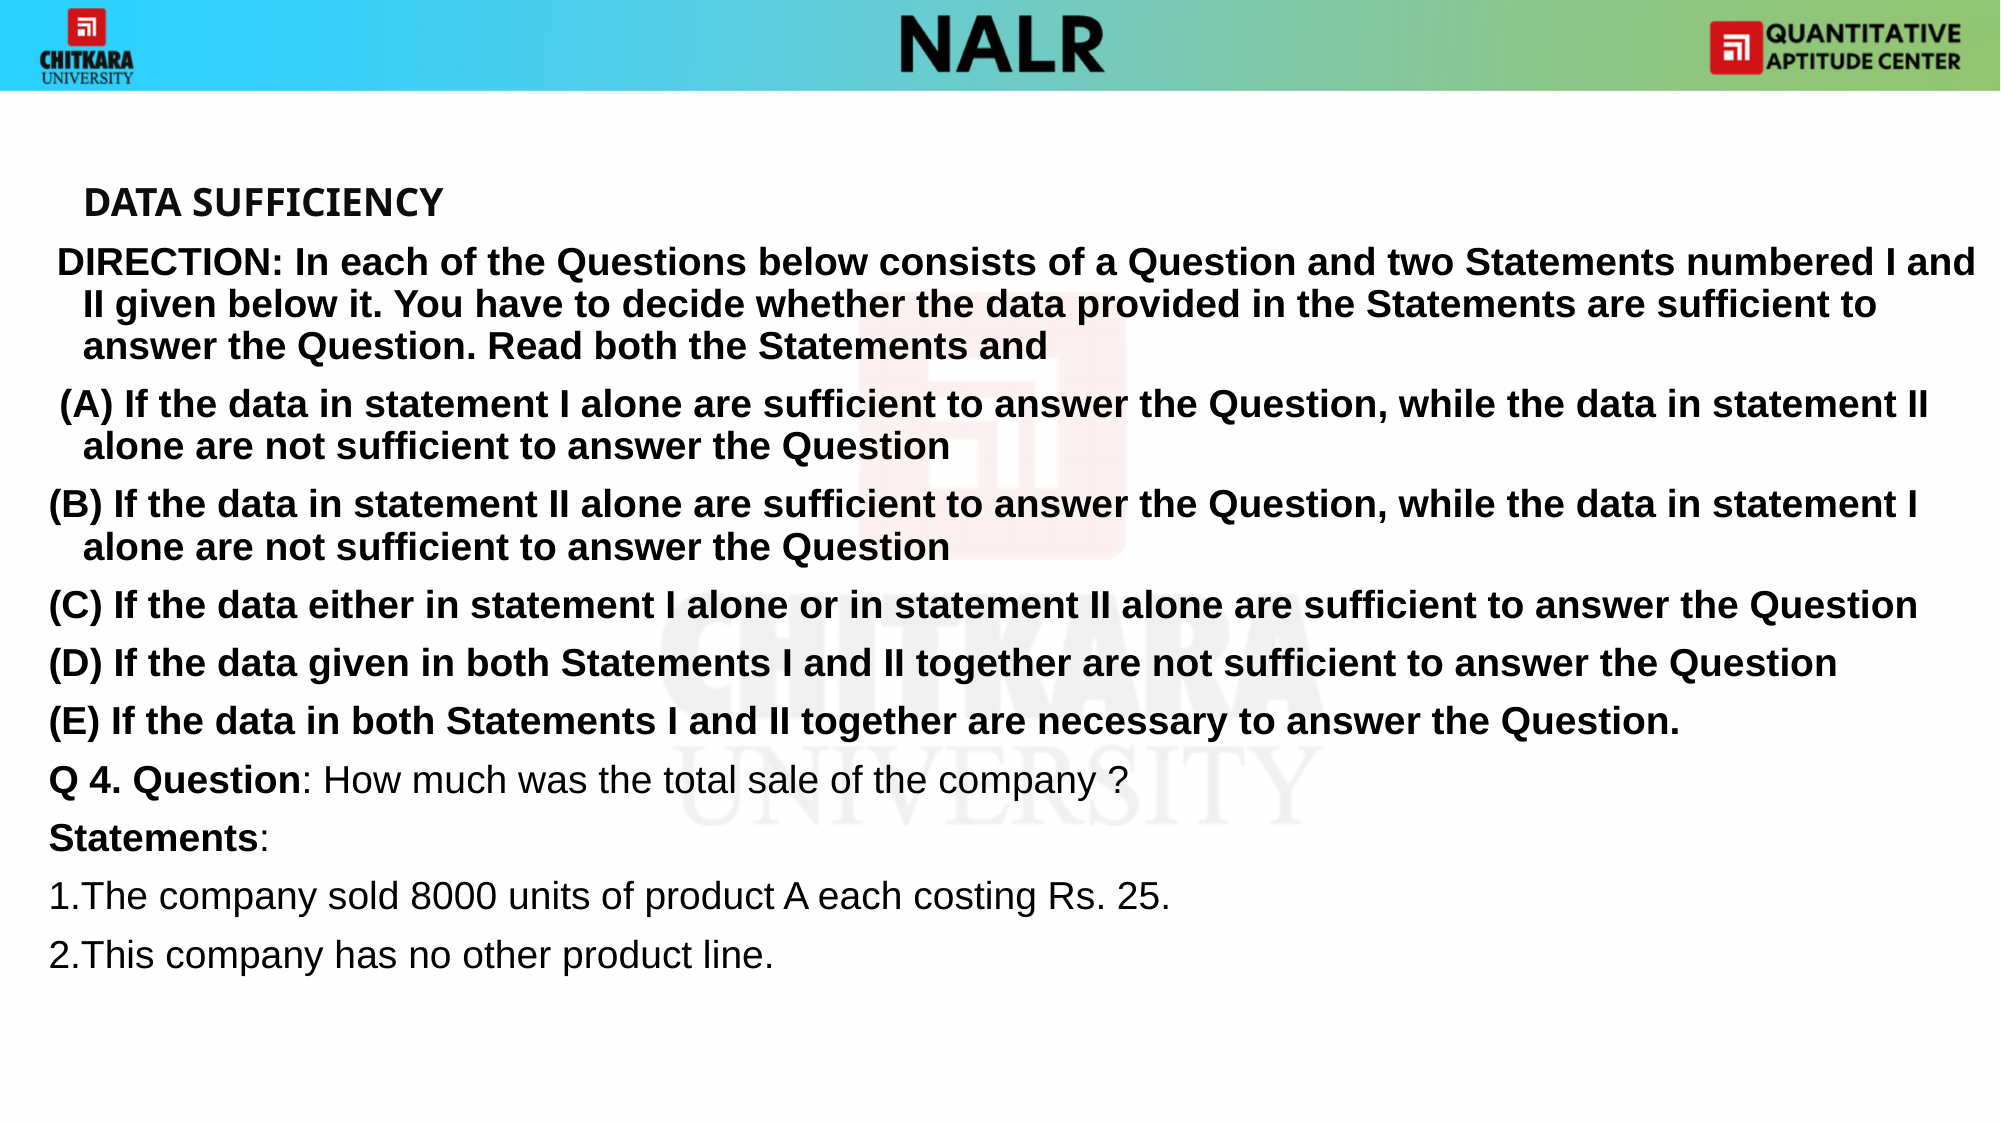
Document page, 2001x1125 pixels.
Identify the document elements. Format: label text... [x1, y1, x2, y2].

list DATA SUFFICIENCY DIRECTION: In each of the Questions below consists of a Question and two Statements numbered I and II given below it. You have to decide whether the data provided in the Statements are sufficient to answer the Question. Read both the Statements and (A) If the data in statement I alone are sufficient to answer the Question, while the data in statement II alone are not sufficient to answer the Question (B) If the data in statement II alone are sufficient to answer the Question, while the data in statement I alone are not sufficient to answer the Question (C) If the data either in statement I alone or in statement II alone are sufficient to answer the Question (D) If the data given in both Statements I and II together are not sufficient to answer the Question (E) If the data in both Statements I and II together are necessary to answer the Question. Q 4. Question: How much was the total sale of the company ? Statements: 1.The company sold 8000 units of product A each costing Rs. 25. 2.This company has no other product line. [33, 175, 2000, 1053]
title [41, 31, 1959, 142]
picture [0, 0, 2001, 1125]
